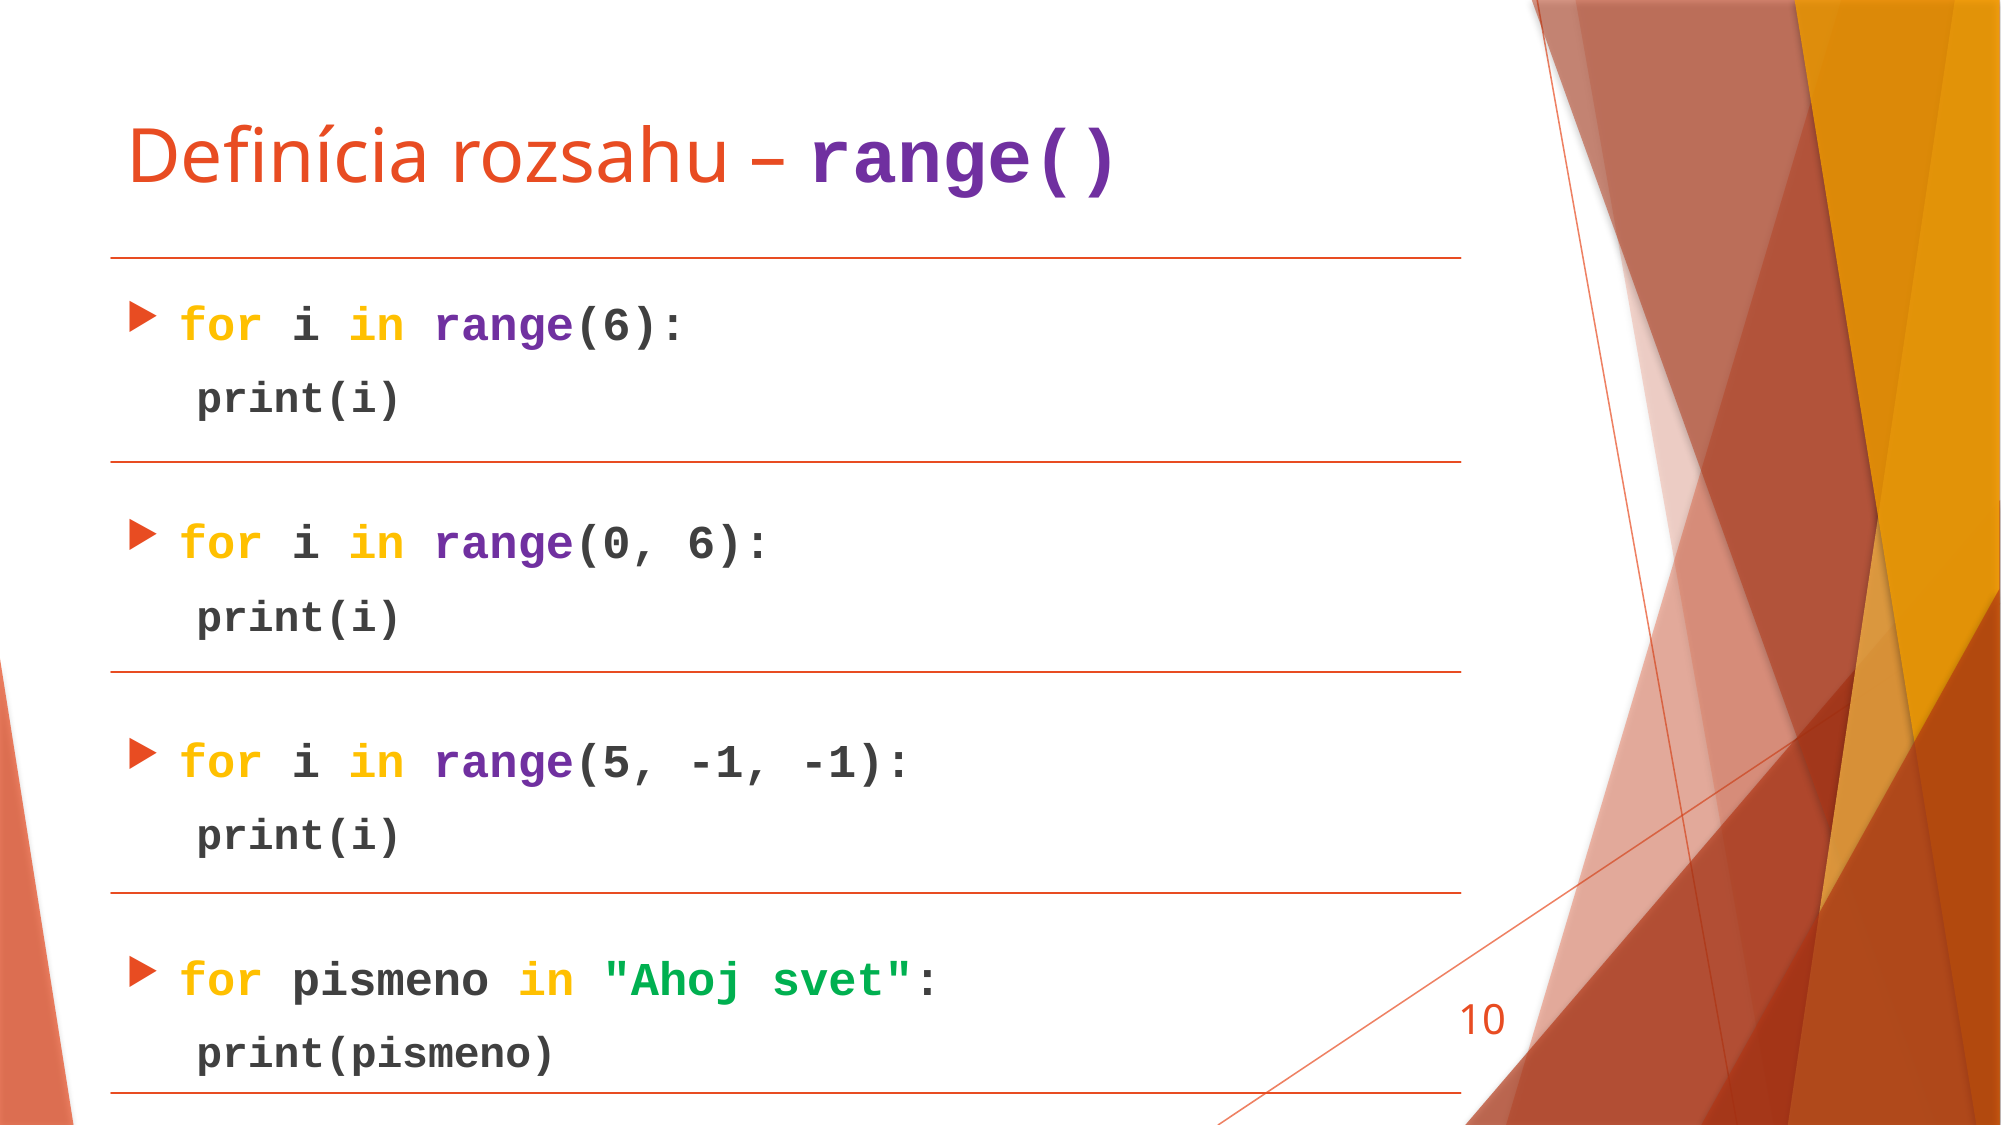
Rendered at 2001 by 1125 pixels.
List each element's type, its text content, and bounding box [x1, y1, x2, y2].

slide_number 10 [1409, 991, 1522, 1051]
list for i in range(6): print(i) for i in range(0, 6): print(i) for i in range(5, -1, -1): print(i) for pismeno in "Ahoj svet": print(pismeno) [111, 286, 1522, 1090]
title Definícia rozsahu – range() [111, 99, 1522, 286]
